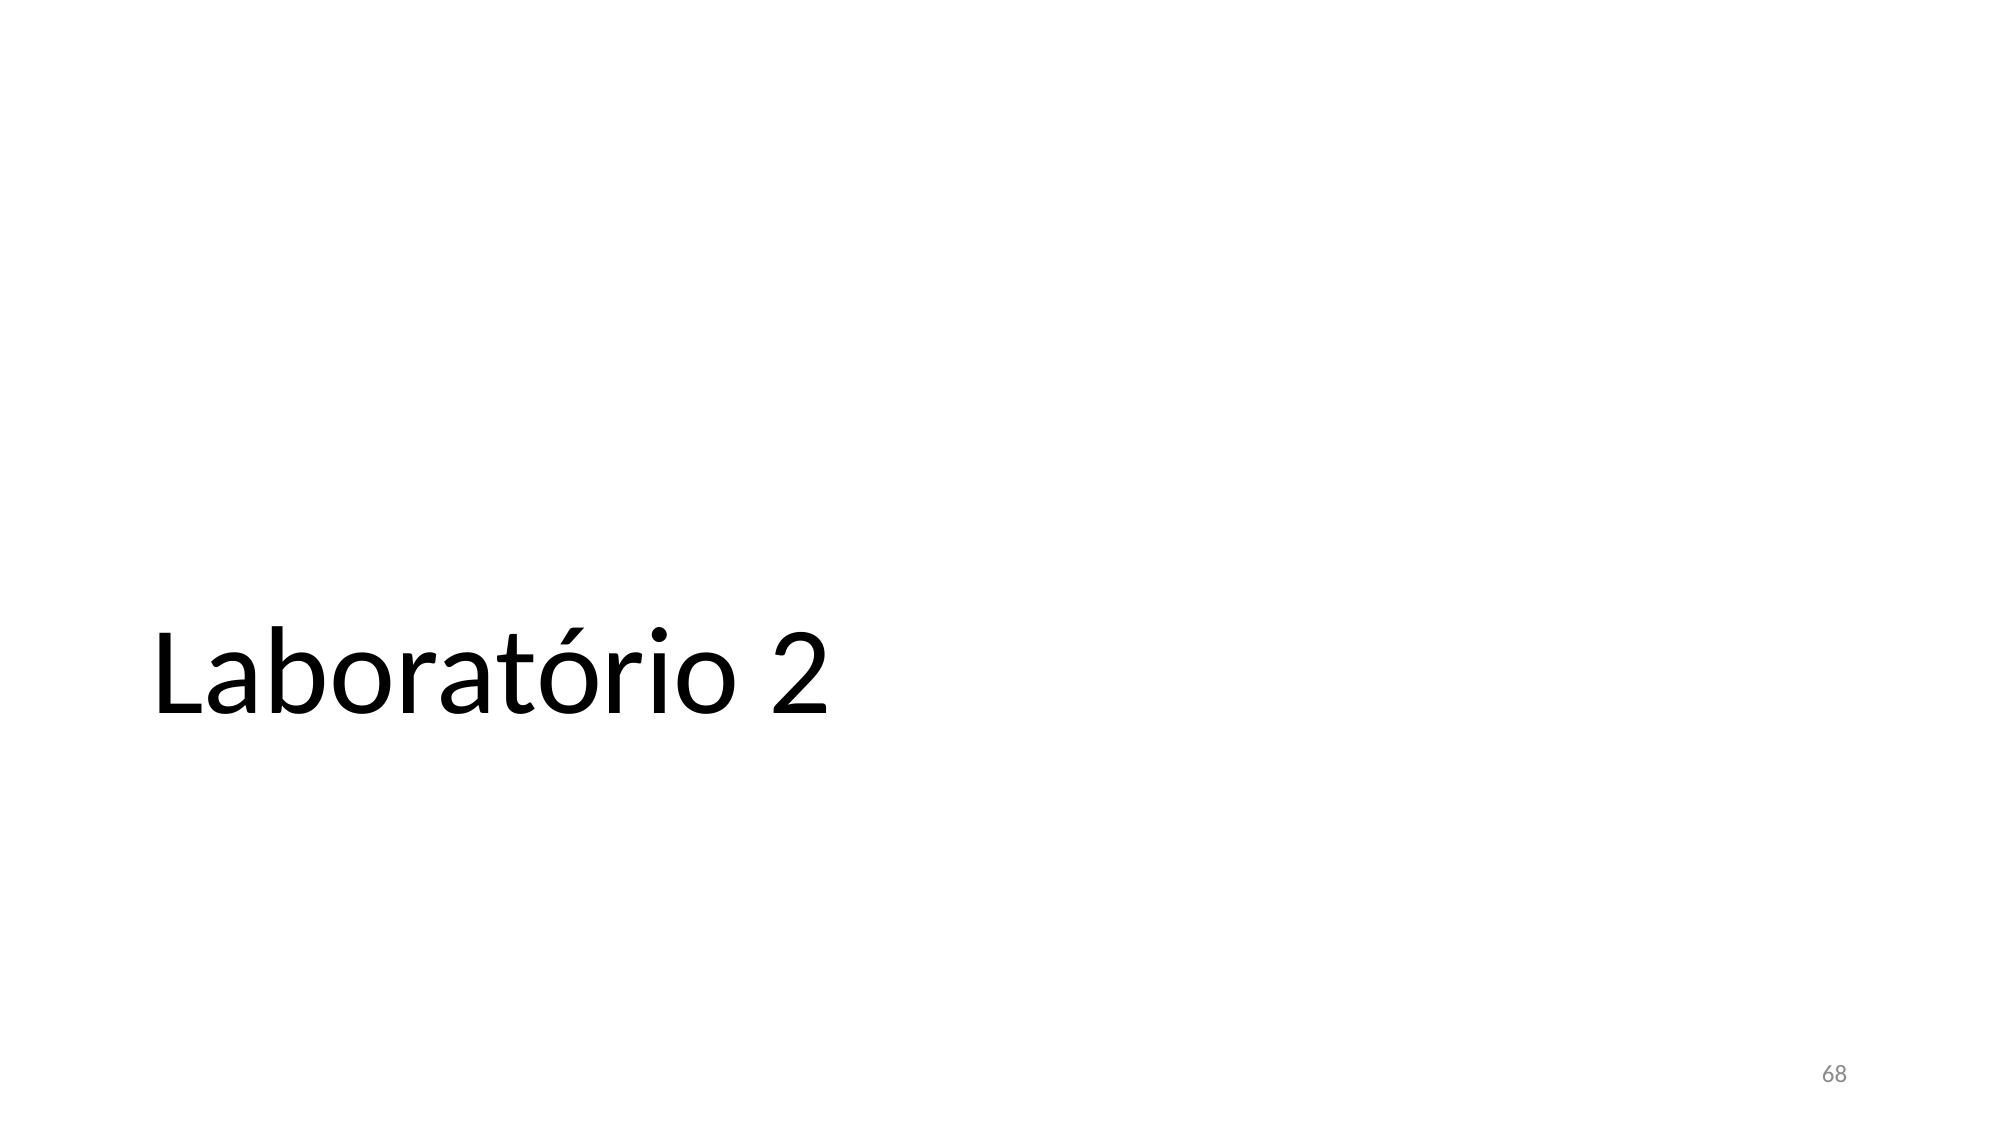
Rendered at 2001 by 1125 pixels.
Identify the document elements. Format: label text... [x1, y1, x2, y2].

slide_number 68 [1412, 1042, 1863, 1103]
title Laboratório 2 [136, 280, 1862, 749]
